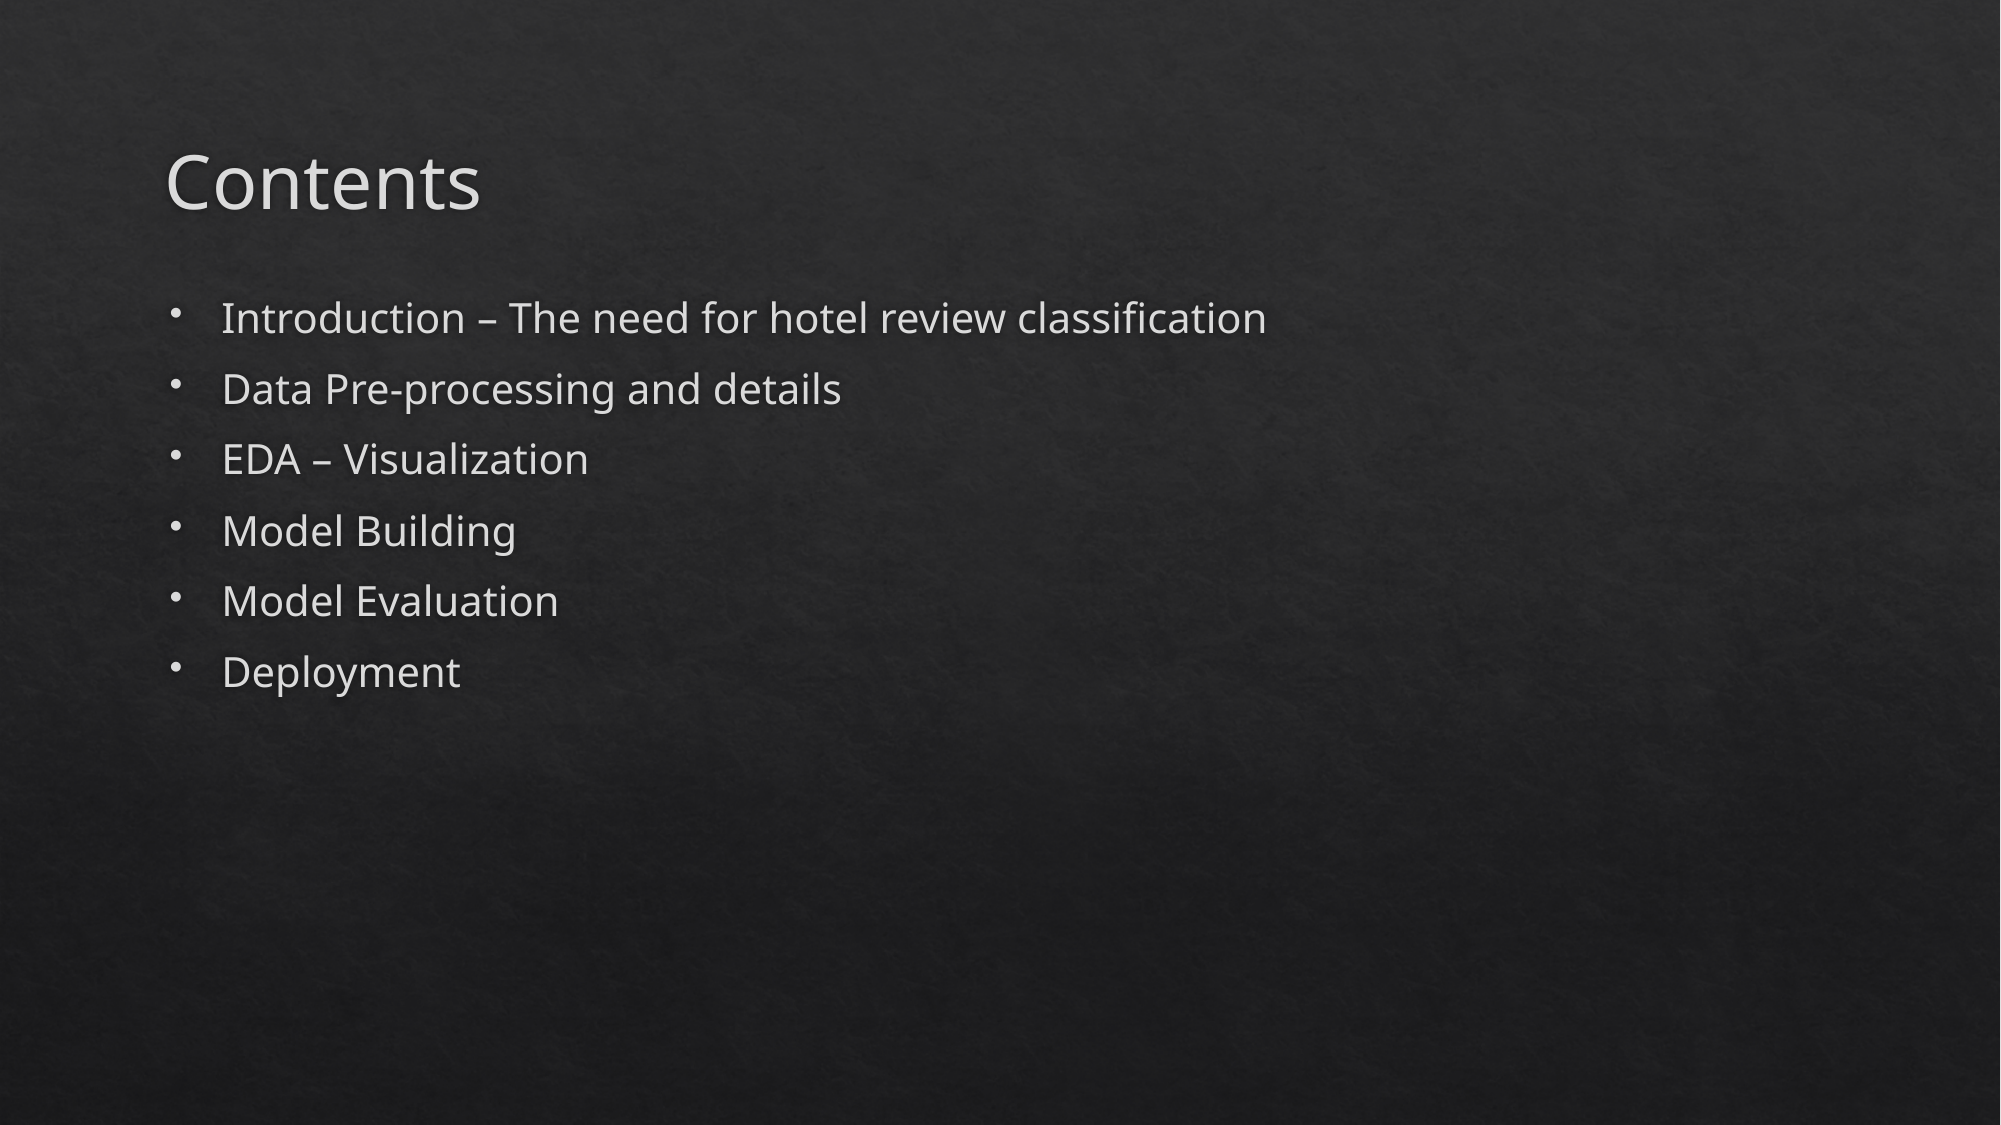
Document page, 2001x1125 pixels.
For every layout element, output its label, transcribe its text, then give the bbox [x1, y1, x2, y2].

list Introduction – The need for hotel review classification Data Pre-processing and details EDA – Visualization Model Building Model Evaluation Deployment [149, 284, 1849, 950]
title Contents [149, 99, 1849, 260]
